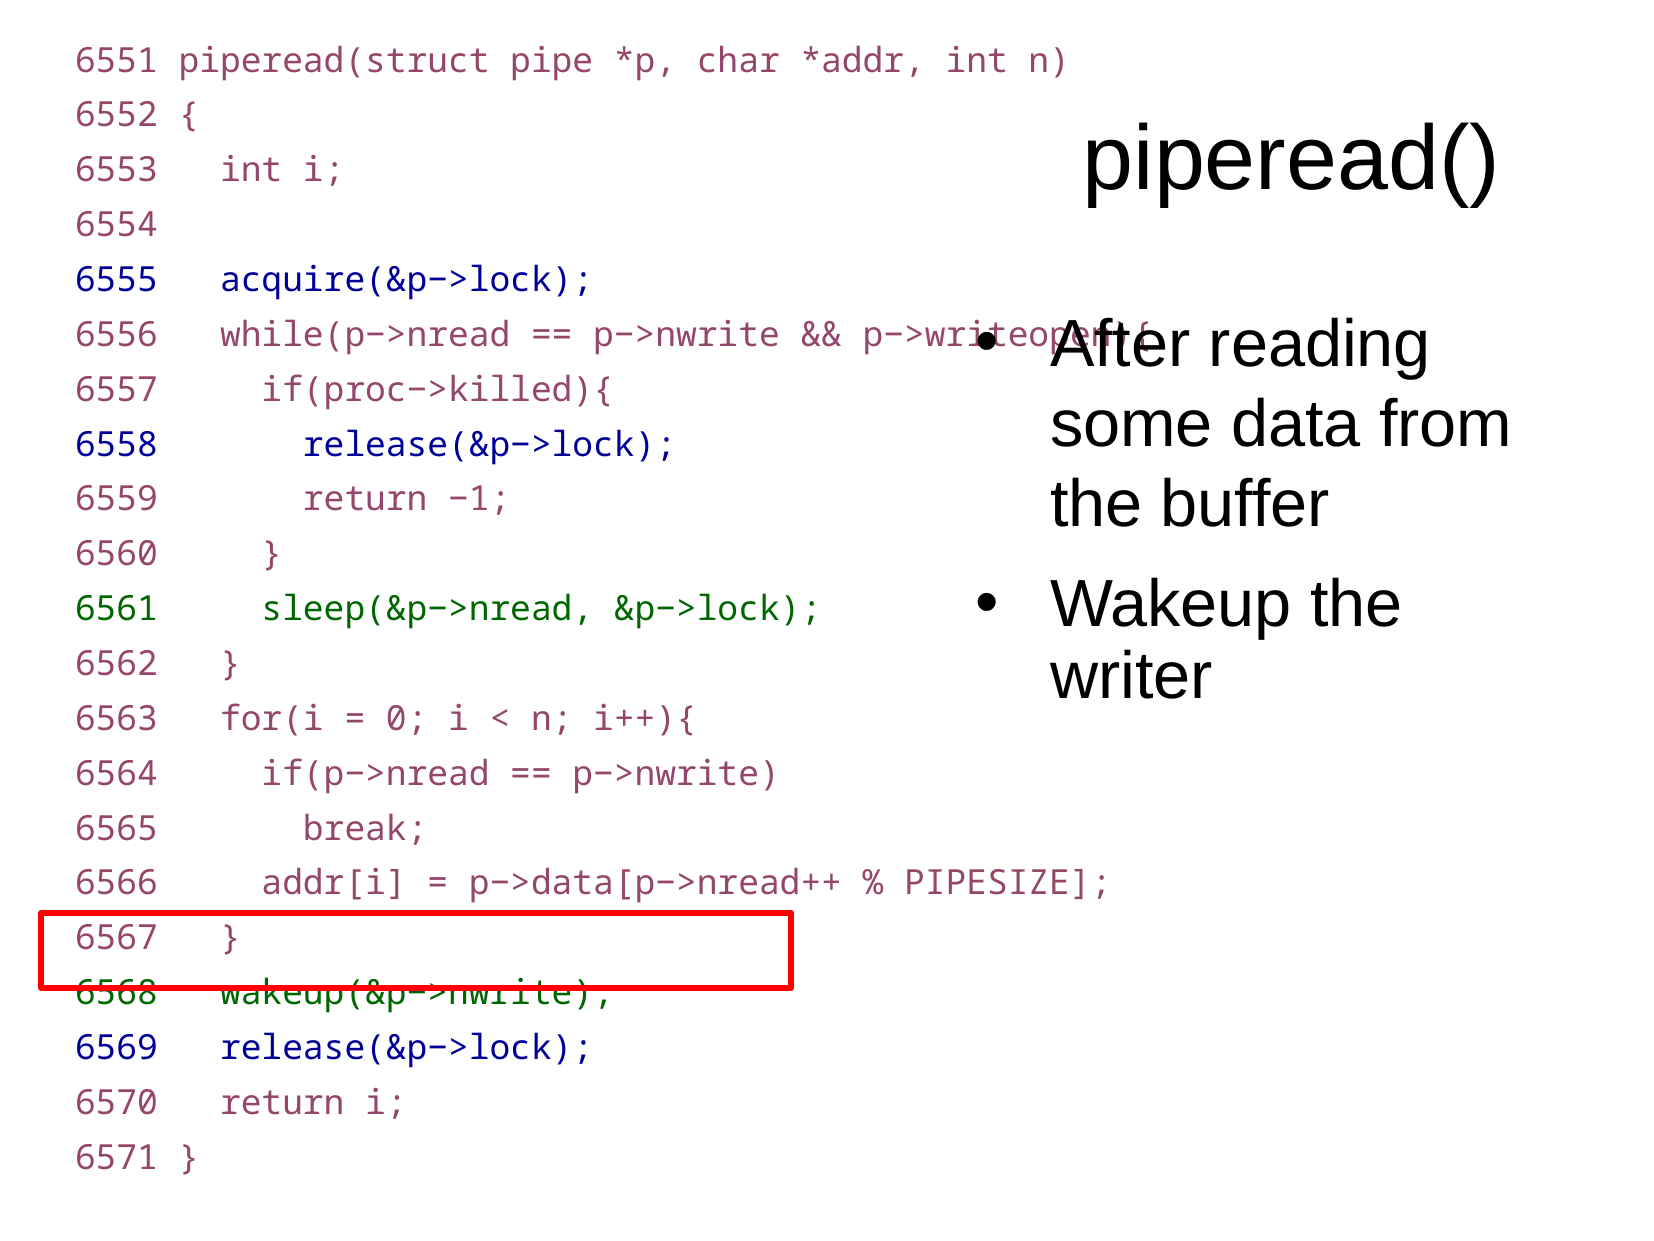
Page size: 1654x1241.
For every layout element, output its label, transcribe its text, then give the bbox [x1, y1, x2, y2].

list 6551 piperead(struct pipe *p, char *addr, int n) 6552 { 6553 int i; 6554 6555 acquire(&p−>lock); 6556 while(p−>nread == p−>nwrite && p−>writeopen){ 6557 if(proc−>killed){ 6558 release(&p−>lock); 6559 return −1; 6560 } 6561 sleep(&p−>nread, &p−>lock); 6562 } 6563 for(i = 0; i < n; i++){ 6564 if(p−>nread == p−>nwrite) 6565 break; 6566 addr[i] = p−>data[p−>nread++ % PIPESIZE]; 6567 } 6568 wakeup(&p−>nwrite); 6569 release(&p−>lock); 6570 return i; 6571 } [75, 37, 1613, 1200]
list After reading some data from the buffer Wakeup the writer [975, 300, 1571, 1010]
text_box [41, 912, 792, 988]
